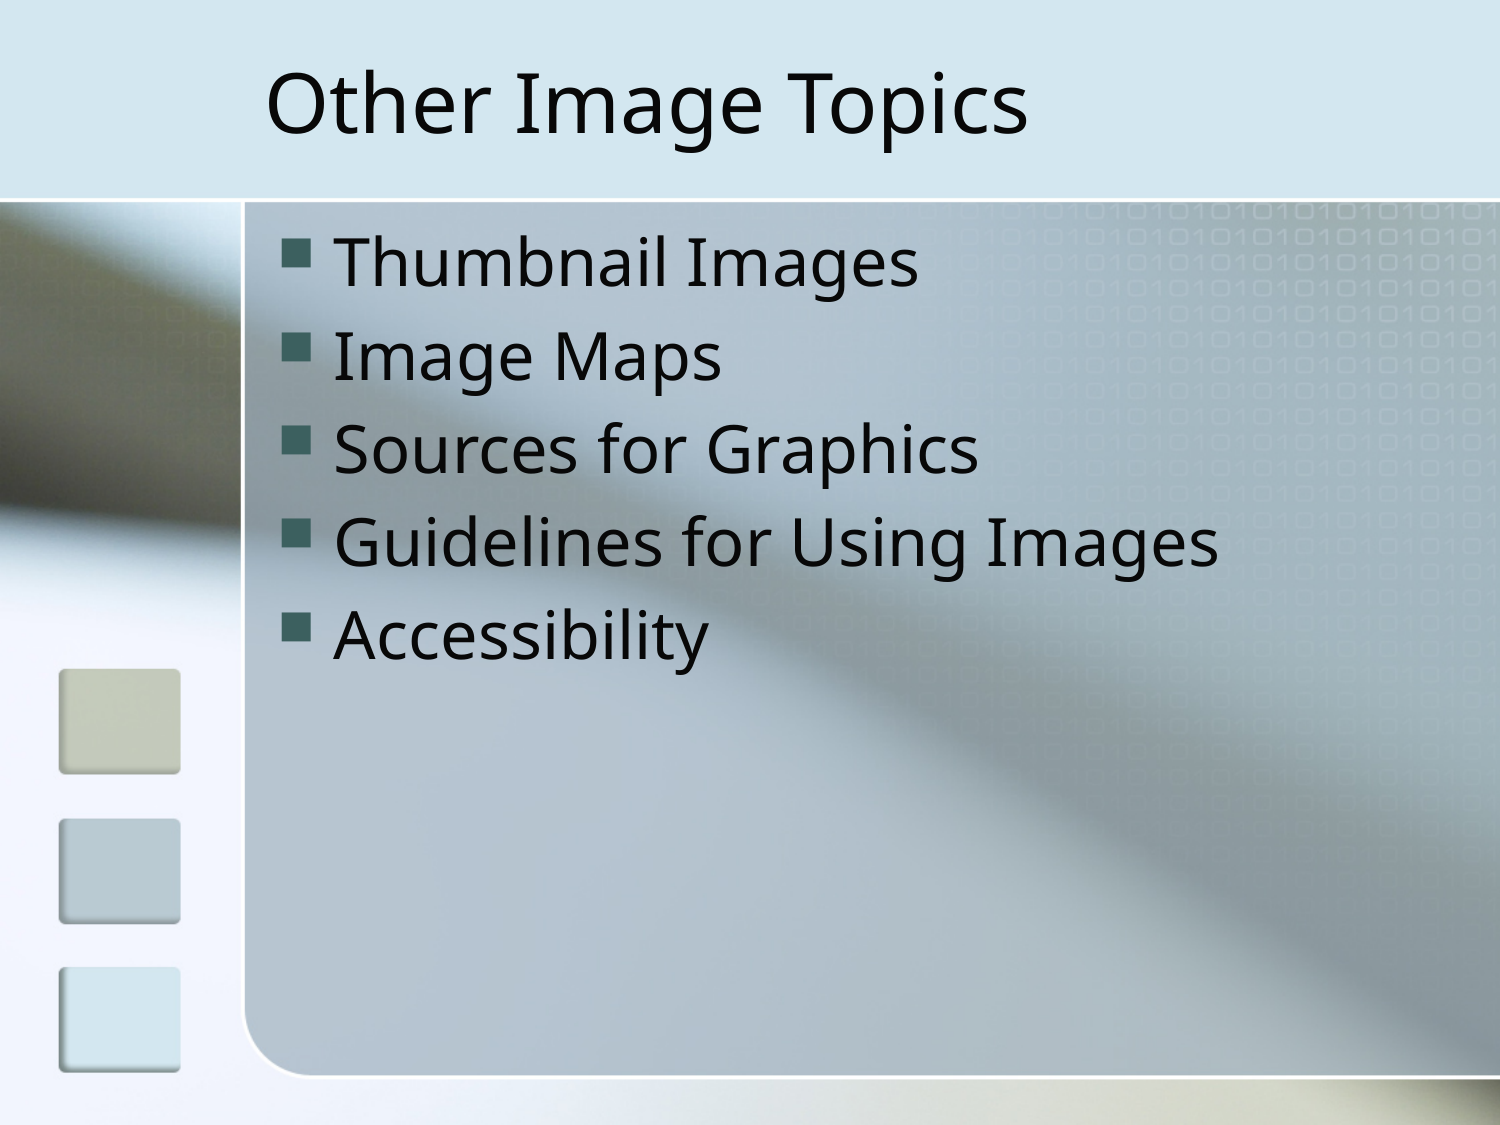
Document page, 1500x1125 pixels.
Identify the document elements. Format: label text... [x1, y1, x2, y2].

picture [0, 0, 1500, 1125]
title Other Image Topics [249, 12, 1462, 188]
list Thumbnail Images Image Maps Sources for Graphics Guidelines for Using Images Accessibility [262, 212, 1476, 1076]
